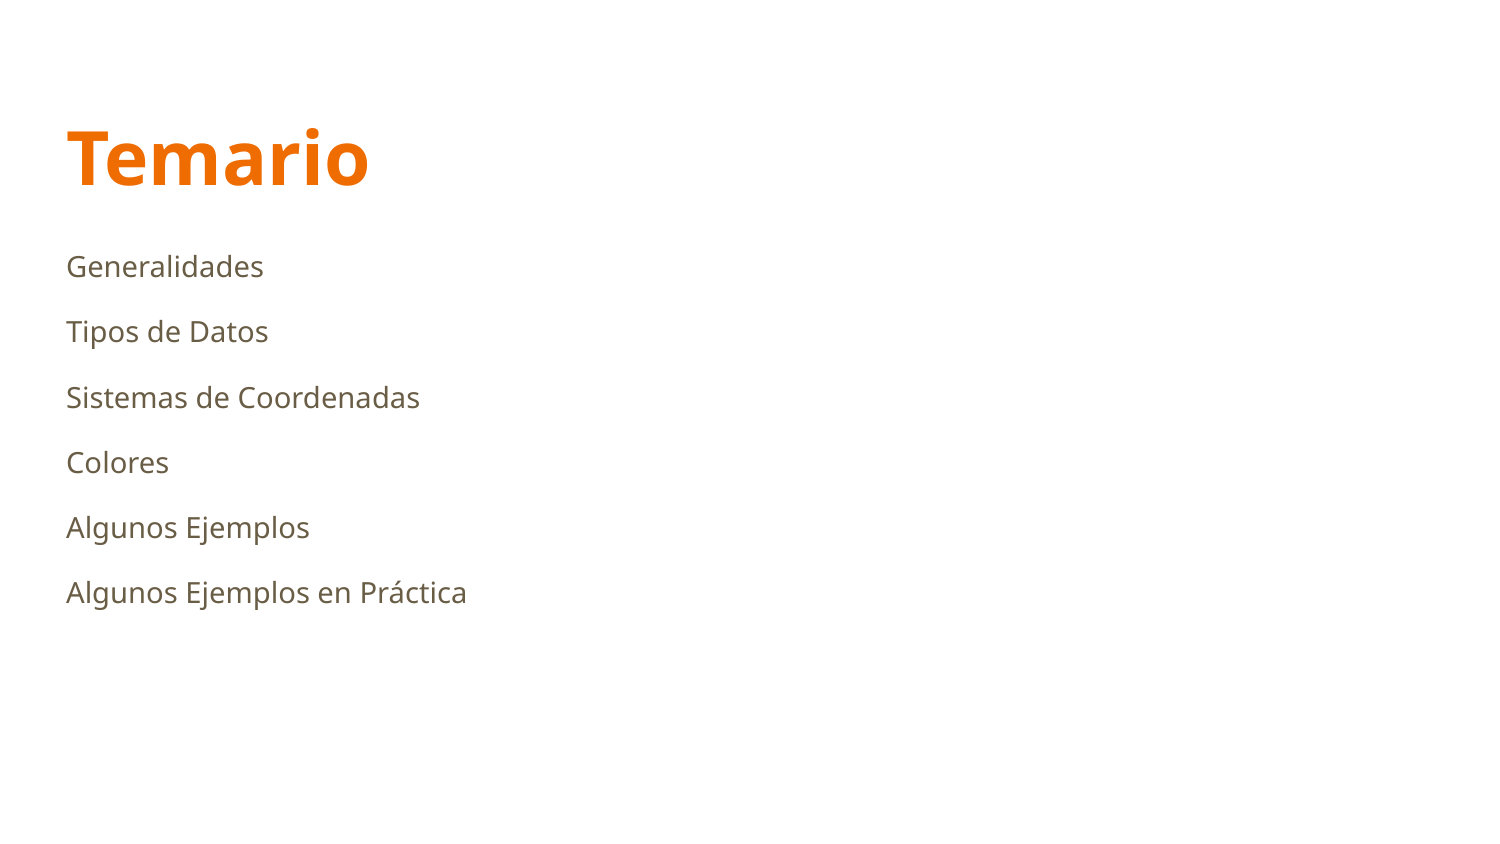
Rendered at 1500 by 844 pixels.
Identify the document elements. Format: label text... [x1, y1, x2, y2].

list Generalidades Tipos de Datos Sistemas de Coordenadas Colores Algunos Ejemplos Algunos Ejemplos en Práctica [51, 227, 512, 750]
title Temario [51, 91, 512, 216]
